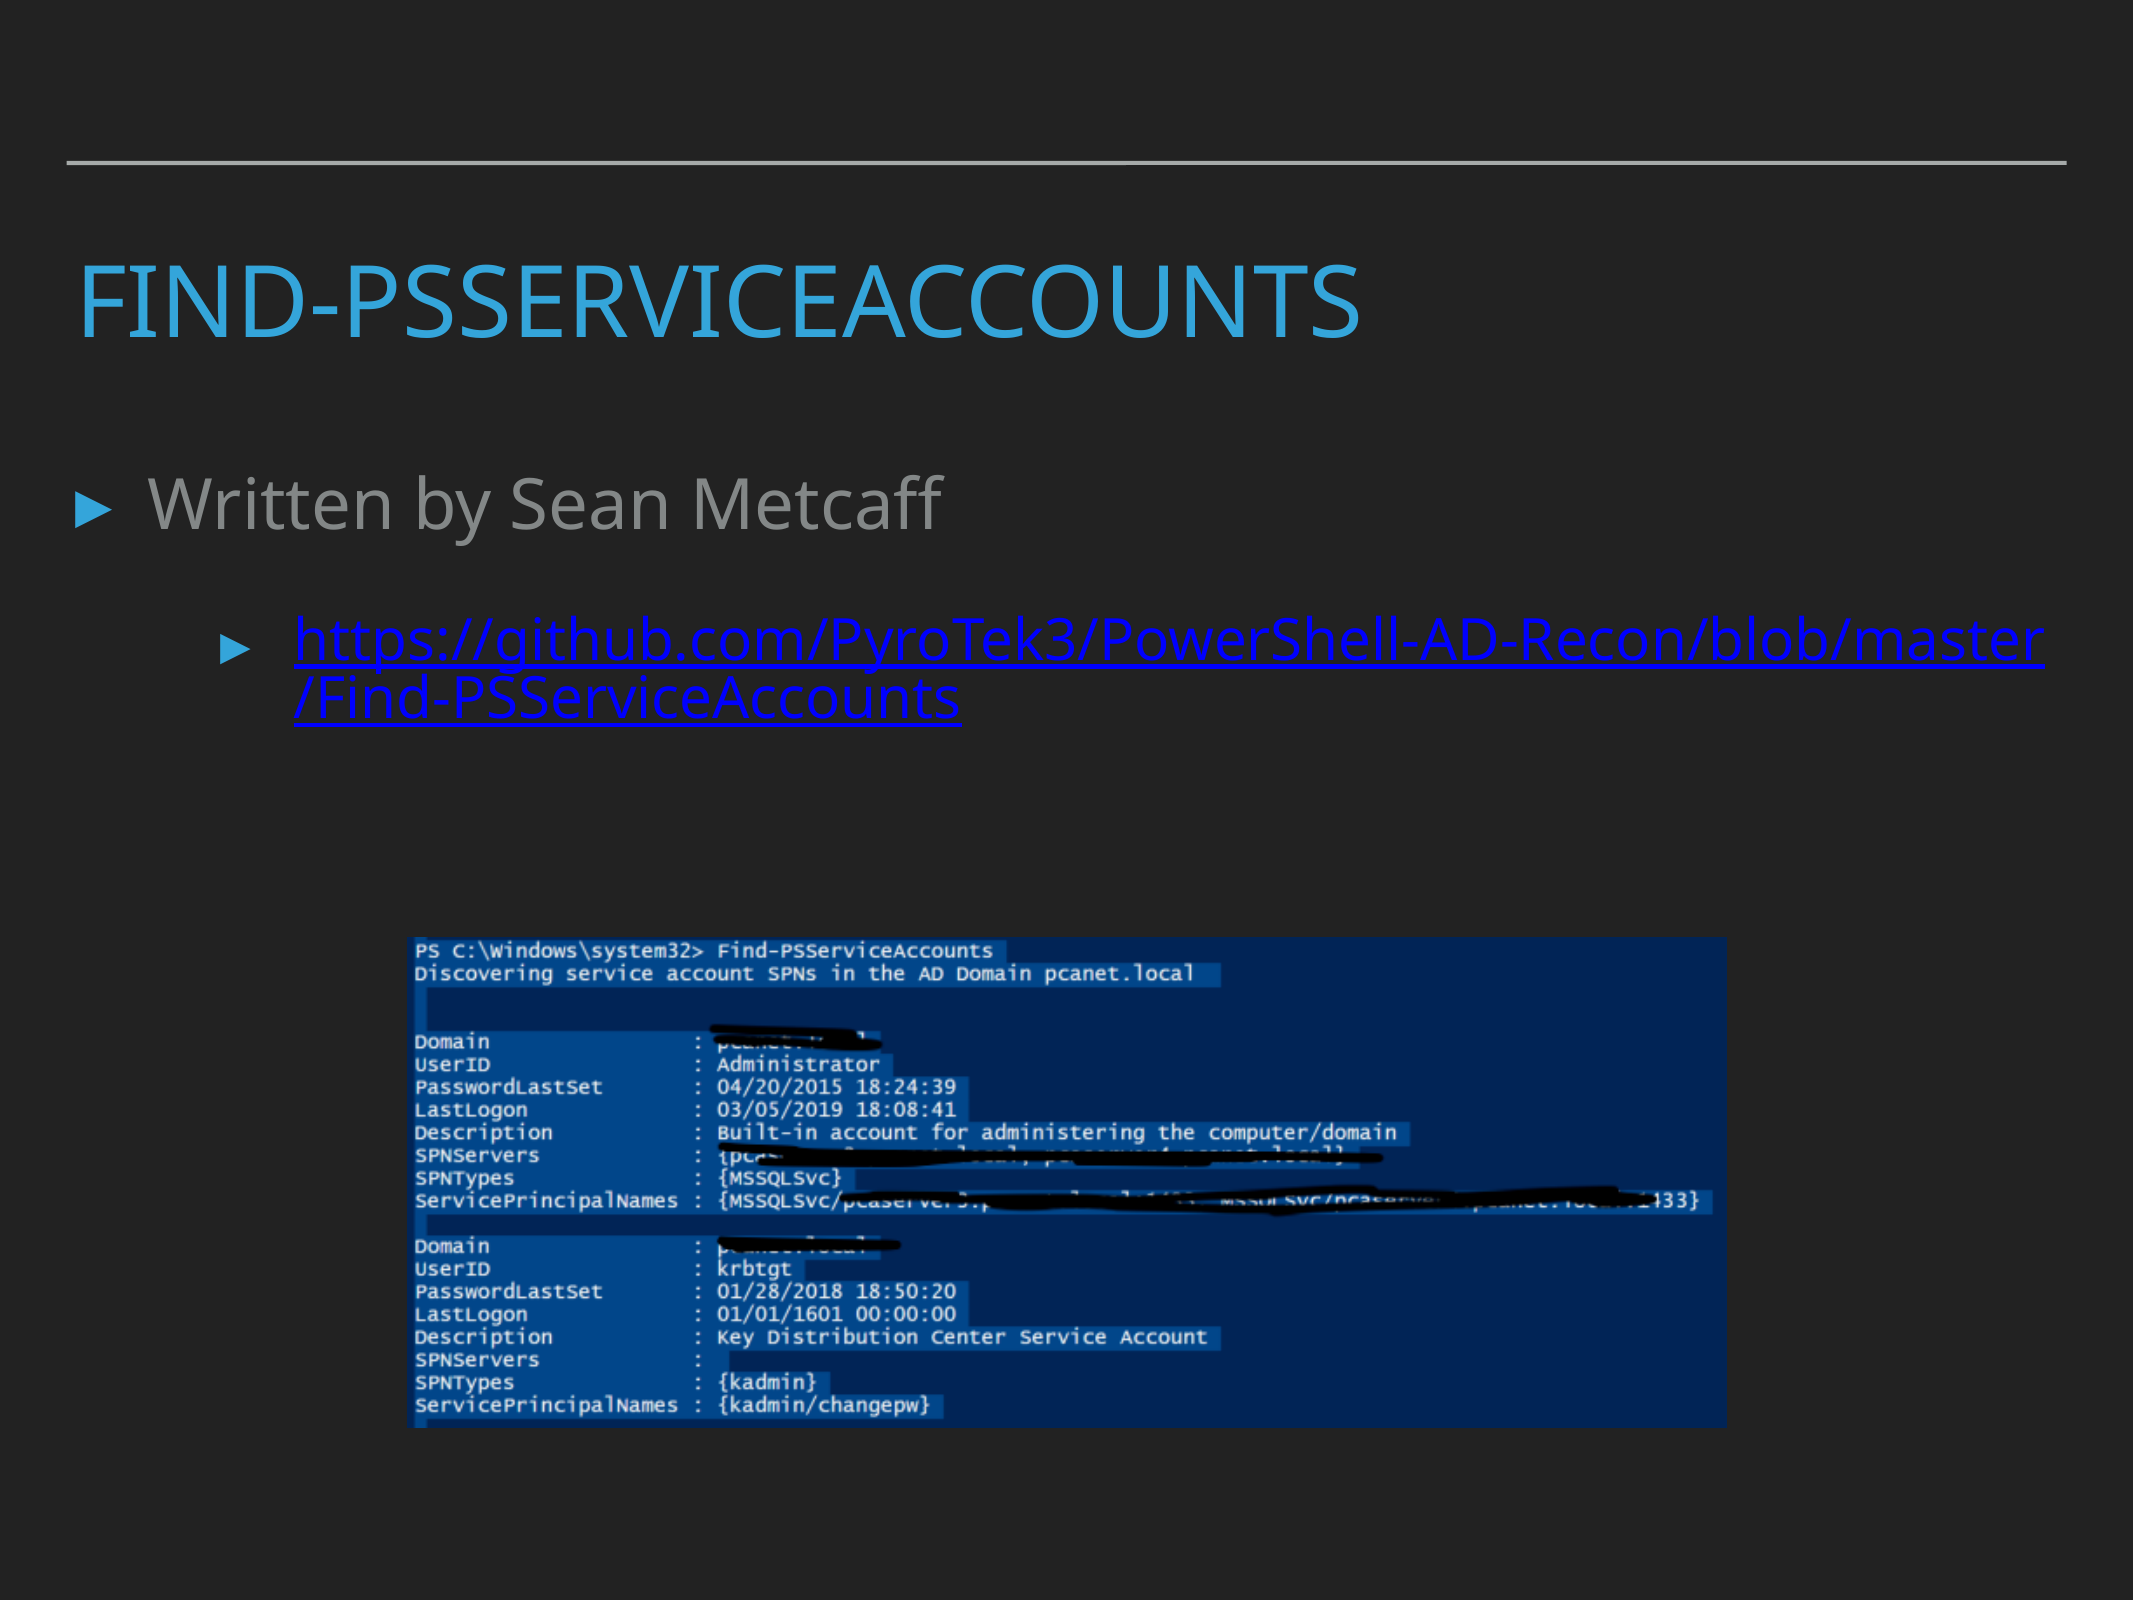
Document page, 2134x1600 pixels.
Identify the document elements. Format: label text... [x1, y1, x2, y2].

picture [406, 937, 1727, 1428]
list Written by Sean Metcaff https://github.com/PyroTek3/PowerShell-AD-Recon/blob/master/Find-PSServiceAccounts [66, 449, 2068, 1453]
title Find-PSServiceAccounts [66, 251, 2068, 372]
